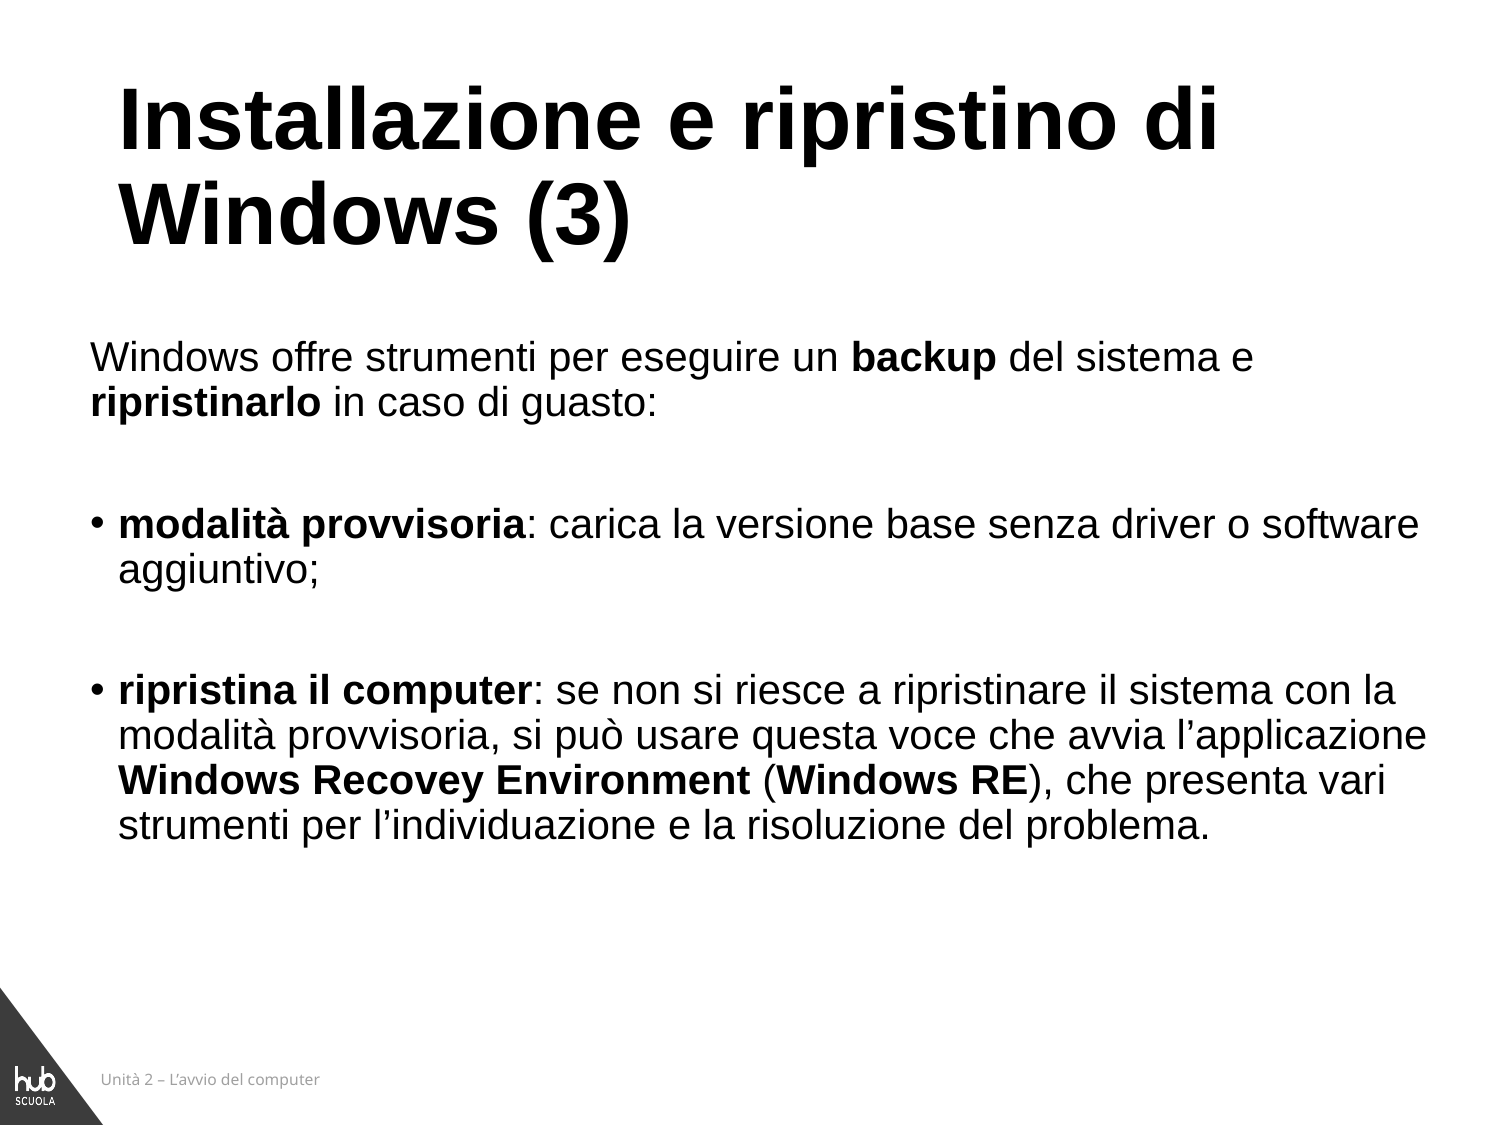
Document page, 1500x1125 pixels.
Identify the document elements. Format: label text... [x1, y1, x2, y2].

list Windows offre strumenti per eseguire un backup del sistema e ripristinarlo in caso di guasto: modalità provvisoria: carica la versione base senza driver o software aggiuntivo; ripristina il computer: se non si riesce a ripristinare il sistema con la modalità provvisoria, si può usare questa voce che avvia l’applicazione Windows Recovey Environment (Windows RE), che presenta vari strumenti per l’individuazione e la risoluzione del problema. [75, 262, 1462, 1000]
title Installazione e ripristino di Windows (3) [103, 59, 1397, 262]
picture [15, 1066, 56, 1106]
